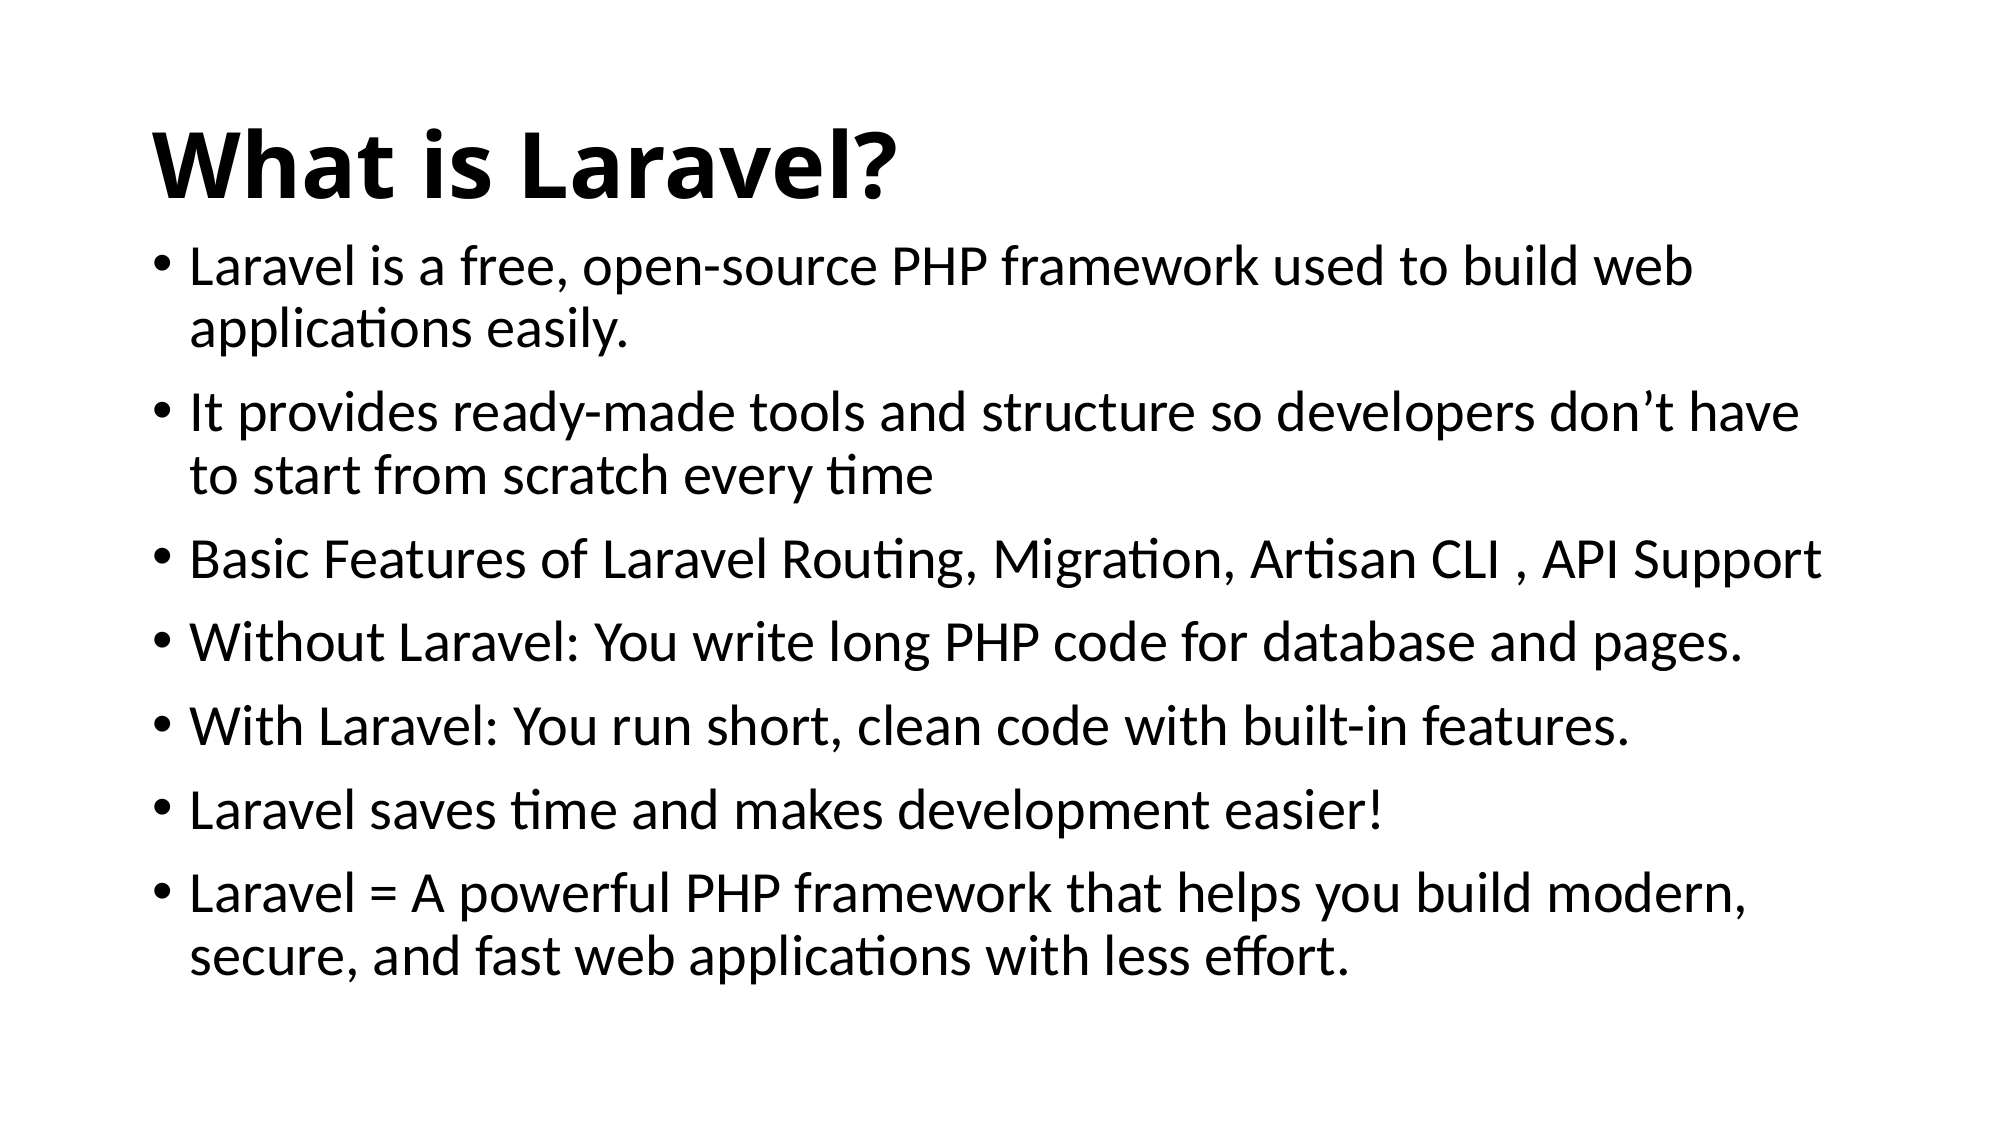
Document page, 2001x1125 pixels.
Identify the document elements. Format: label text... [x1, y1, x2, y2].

title What is Laravel? [137, 59, 1863, 227]
list Laravel is a free, open-source PHP framework used to build web applications easily. It provides ready-made tools and structure so developers don’t have to start from scratch every time Basic Features of Laravel Routing, Migration, Artisan CLI , API Support Without Laravel: You write long PHP code for database and pages. With Laravel: You run short, clean code with built-in features. Laravel saves time and makes development easier! Laravel = A powerful PHP framework that helps you build modern, secure, and fast web applications with less effort. [137, 227, 1863, 1014]
